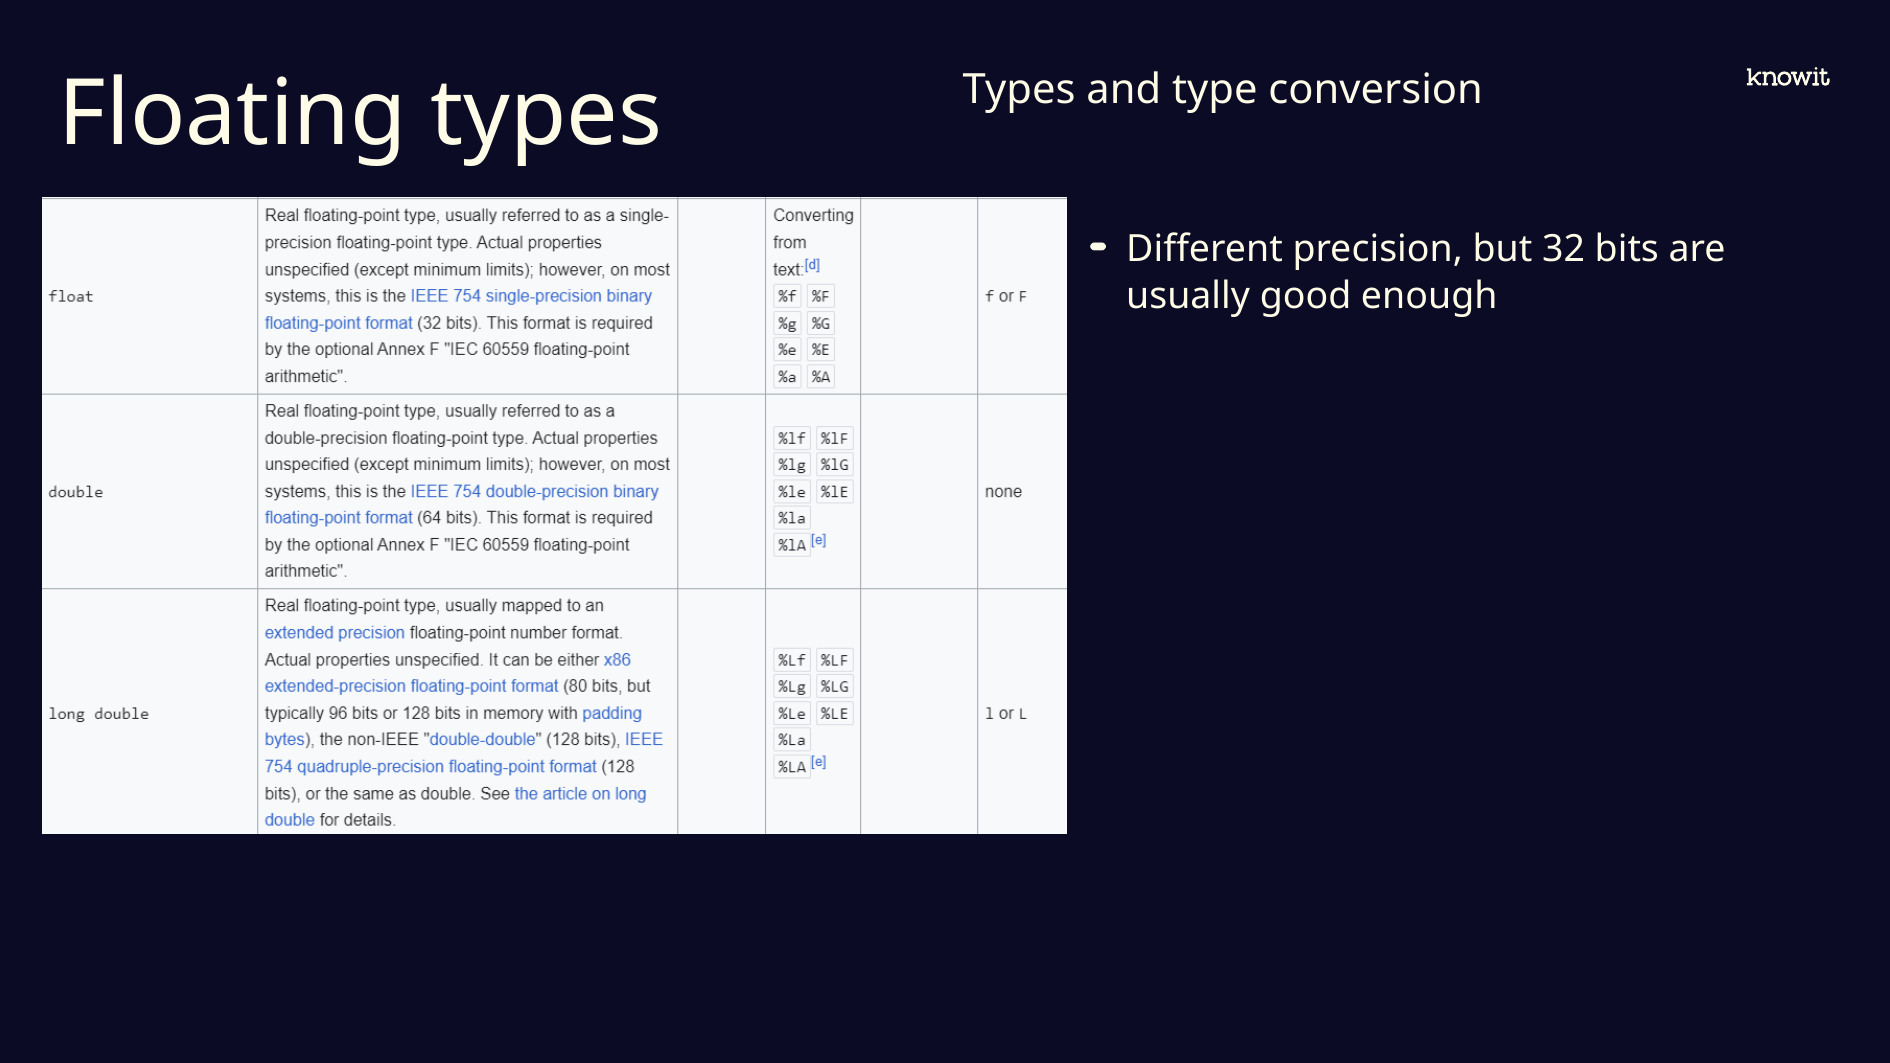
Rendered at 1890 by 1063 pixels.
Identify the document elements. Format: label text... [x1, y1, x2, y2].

title Floating types [59, 52, 928, 164]
picture [42, 197, 1067, 834]
list Different precision, but 32 bits are usually good enough [1090, 221, 1831, 996]
picture [1090, 232, 1108, 260]
list Types and type conversion [962, 59, 1530, 109]
